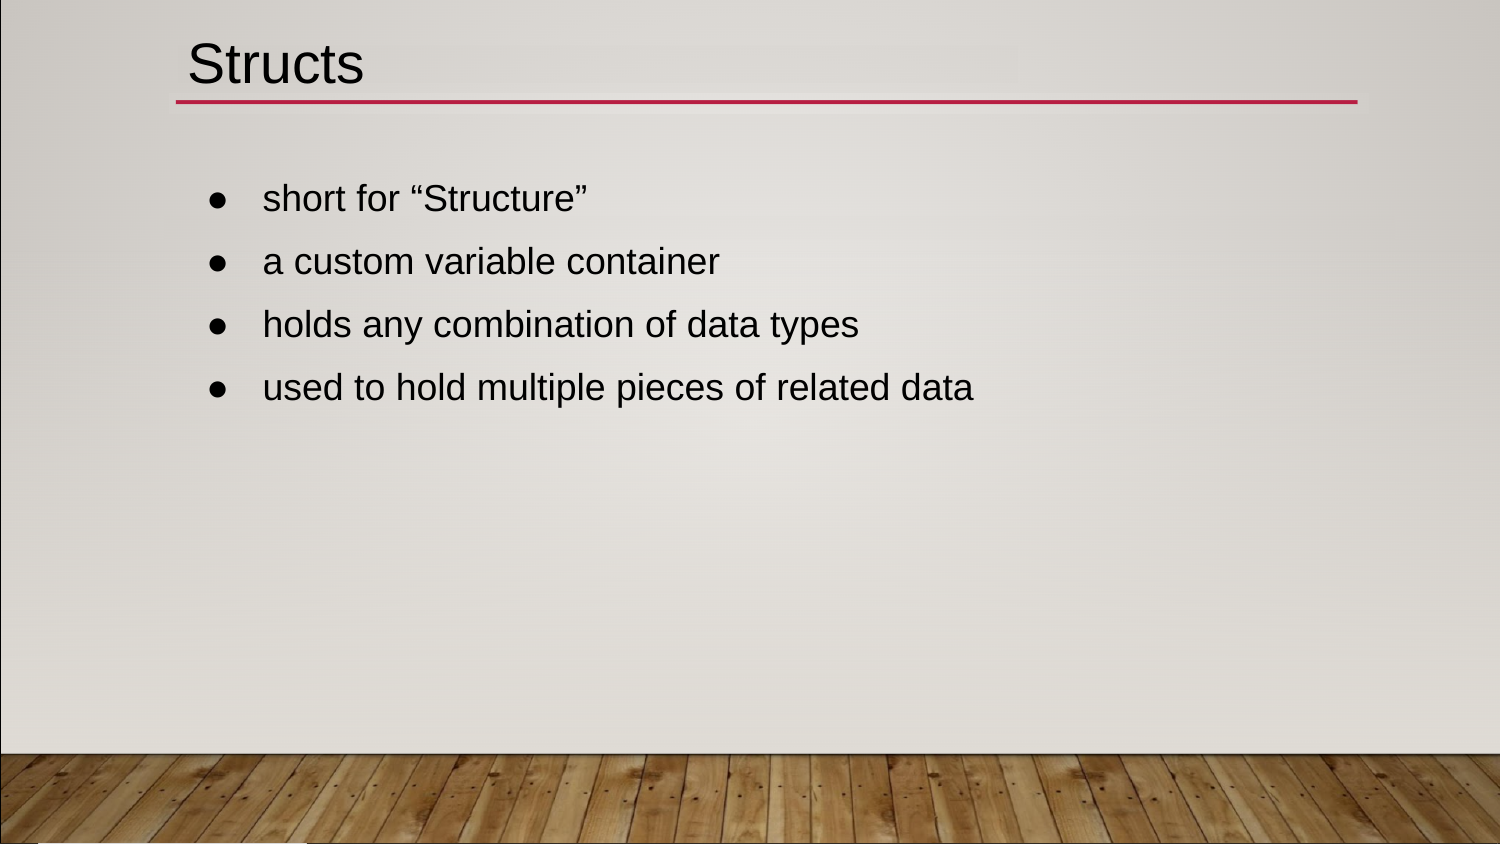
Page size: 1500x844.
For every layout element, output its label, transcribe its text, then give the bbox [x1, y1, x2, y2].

picture [0, 0, 1500, 844]
title Structs [172, 17, 1363, 112]
list short for “Structure” a custom variable container holds any combination of data types used to hold multiple pieces of related data [172, 141, 1363, 703]
